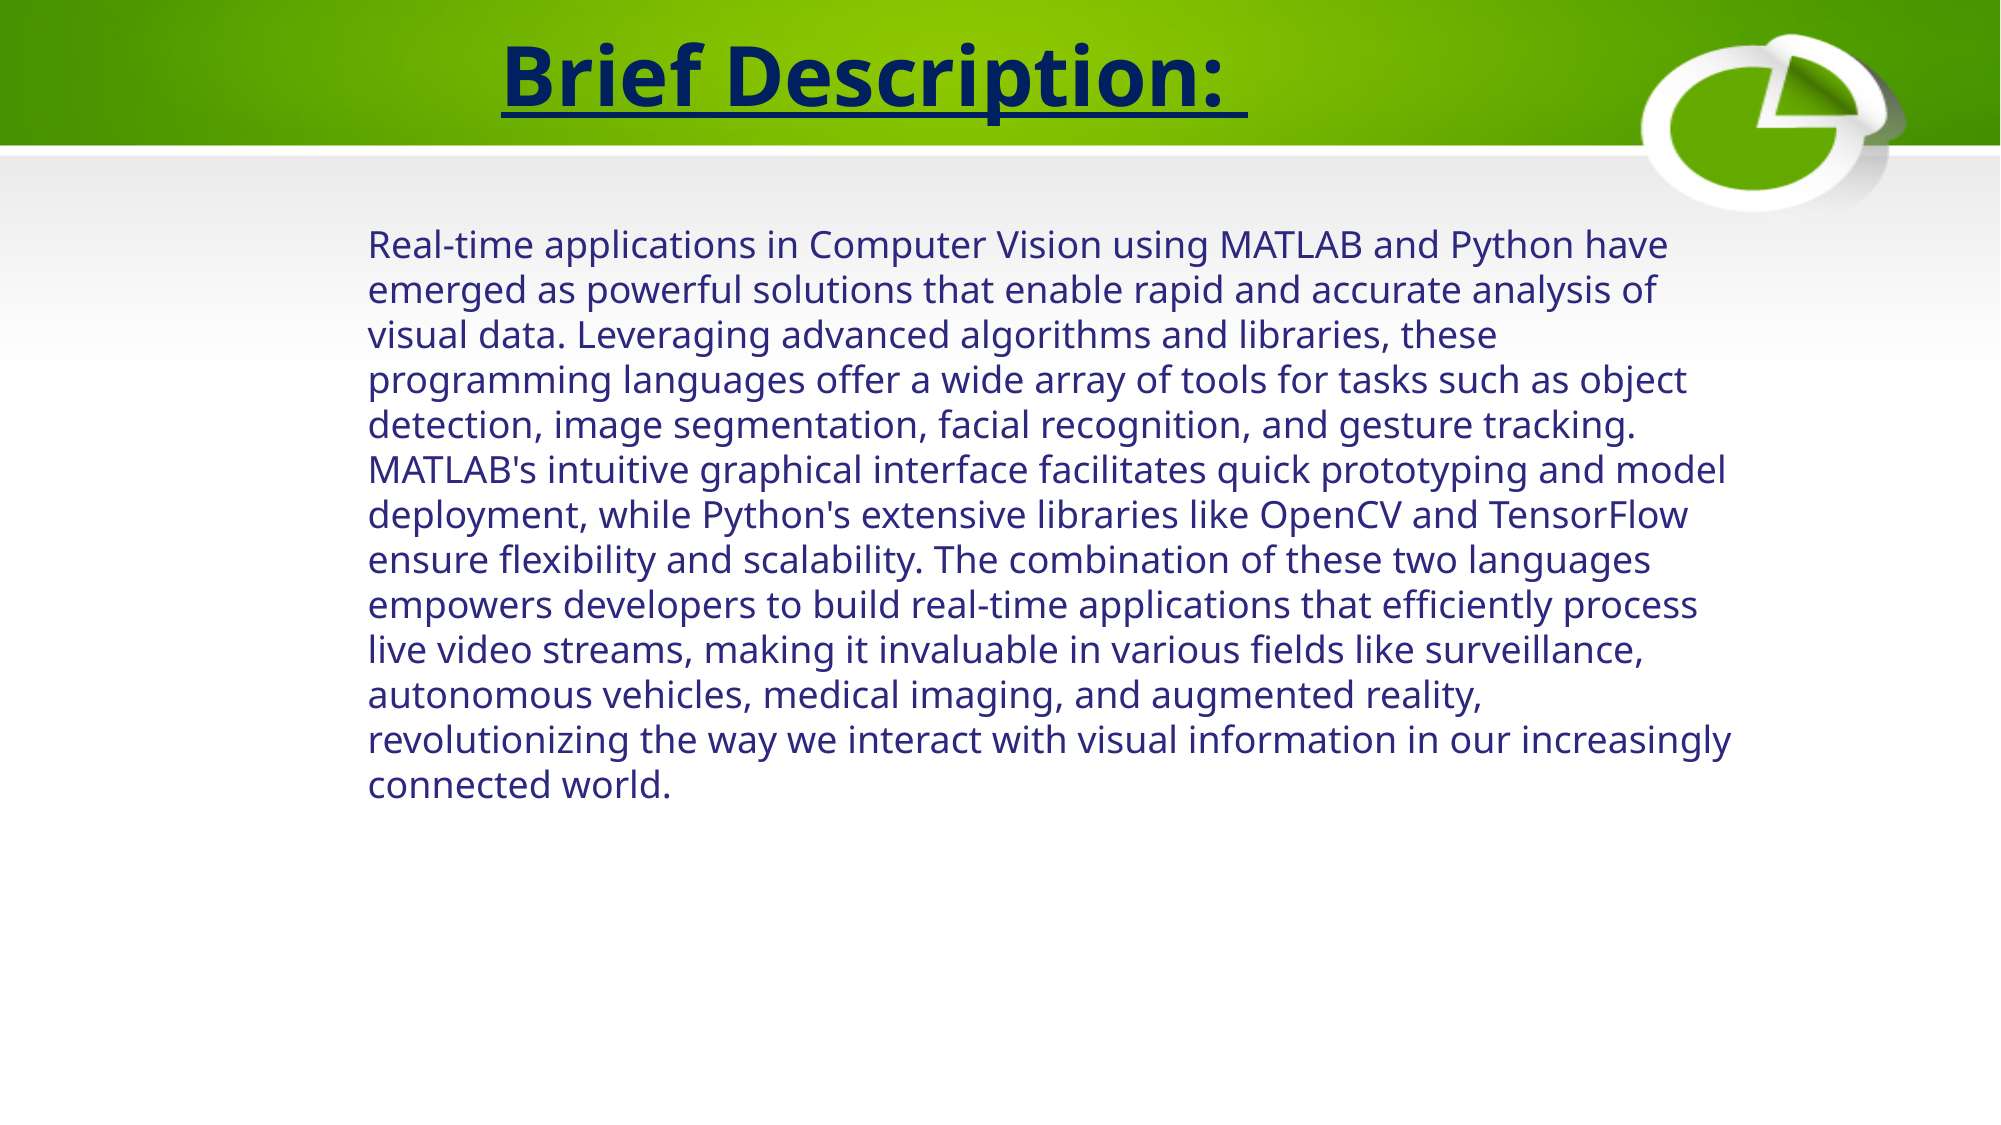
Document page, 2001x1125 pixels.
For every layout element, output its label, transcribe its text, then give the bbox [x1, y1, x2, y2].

text_box Real-time applications in Computer Vision using MATLAB and Python have emerged as powerful solutions that enable rapid and accurate analysis of visual data. Leveraging advanced algorithms and libraries, these programming languages offer a wide array of tools for tasks such as object detection, image segmentation, facial recognition, and gesture tracking. MATLAB's intuitive graphical interface facilitates quick prototyping and model deployment, while Python's extensive libraries like OpenCV and TensorFlow ensure flexibility and scalability. The combination of these two languages empowers developers to build real-time applications that efficiently process live video streams, making it invaluable in various fields like surveillance, autonomous vehicles, medical imaging, and augmented reality, revolutionizing the way we interact with visual information in our increasingly connected world. [352, 124, 1764, 814]
text_box Brief Description: [486, 15, 1447, 131]
picture [0, 0, 2001, 1125]
